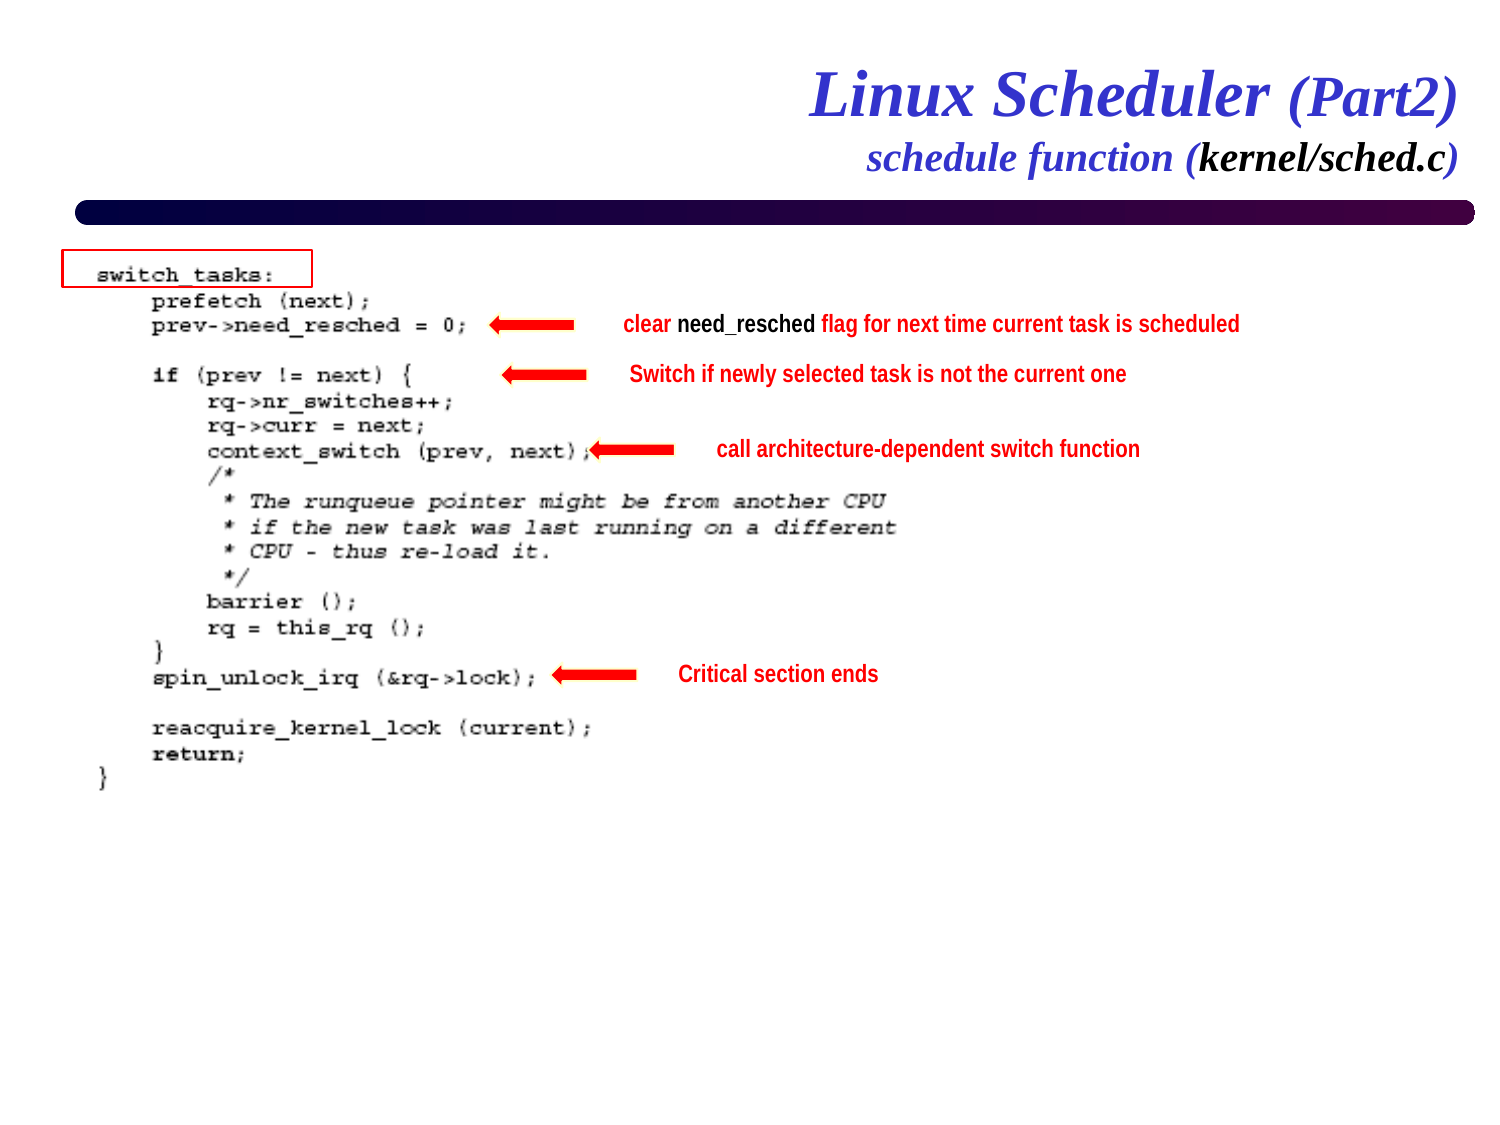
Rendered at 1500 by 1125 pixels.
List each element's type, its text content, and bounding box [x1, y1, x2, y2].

picture [62, 262, 917, 813]
title Linux Scheduler (Part2) schedule function (kernel/sched.c) [112, 37, 1476, 188]
text_box clear need_resched flag for next time current task is scheduled [921, 299, 1257, 345]
text_box call architecture-dependent switch function [921, 425, 1157, 470]
text_box Switch if newly selected task is not the current one [921, 350, 1143, 395]
text_box [62, 249, 313, 261]
